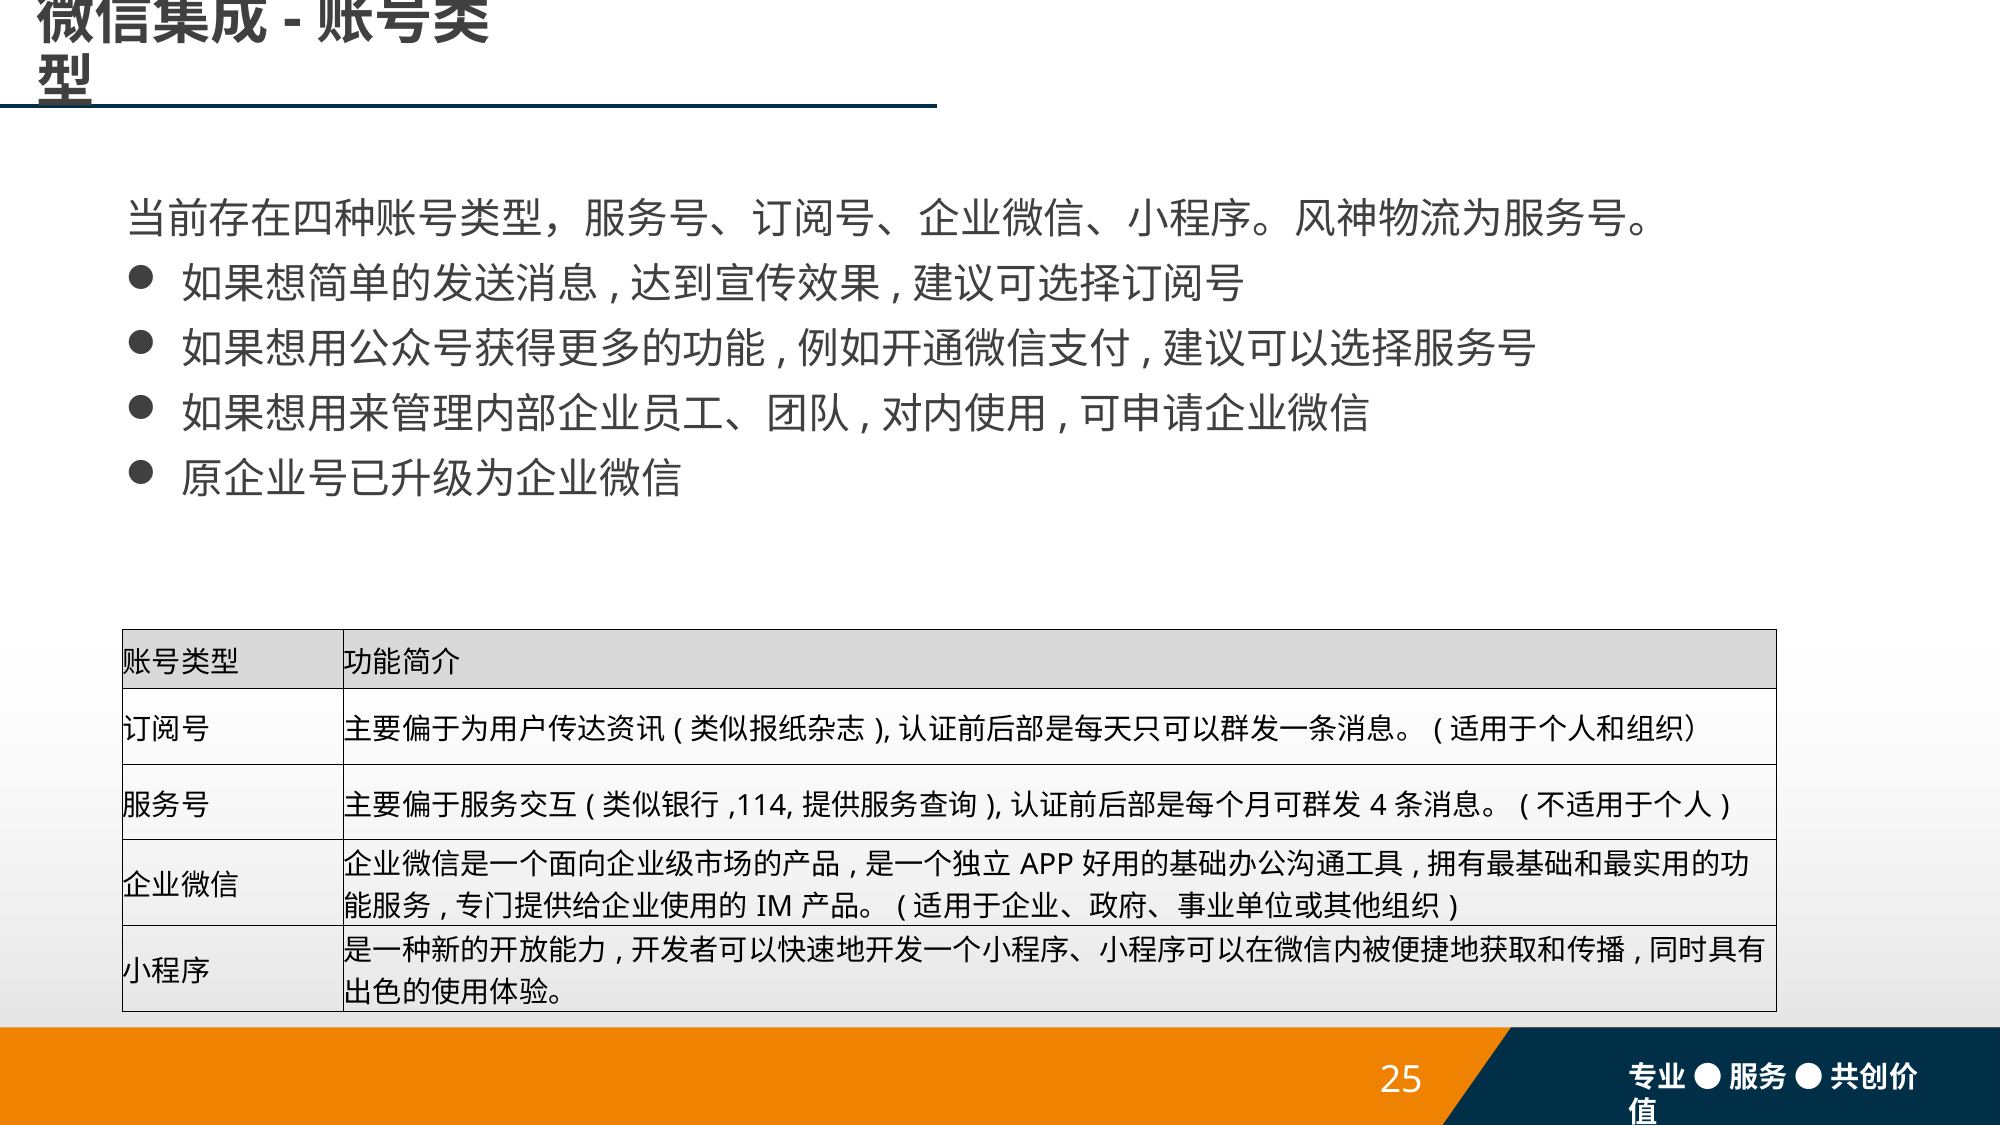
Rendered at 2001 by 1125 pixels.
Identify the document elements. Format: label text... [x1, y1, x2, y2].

table_cell 企业微信 [123, 840, 343, 925]
table_cell 主要偏于服务交互(类似银行,114,提供服务查询),认证前后部是每个月可群发4条消息。(不适用于个人) [344, 765, 1776, 839]
table_cell 企业微信是一个面向企业级市场的产品,是一个独立APP好用的基础办公沟通工具,拥有最基础和最实用的功能服务,专门提供给企业使用的IM产品。(适用于企业、政府、事业单位或其他组织) [344, 840, 1776, 925]
table_header 功能简介 [344, 630, 1776, 688]
table_header 账号类型 [123, 630, 343, 688]
table_cell 是一种新的开放能力,开发者可以快速地开发一个小程序、小程序可以在微信内被便捷地获取和传播,同时具有出色的使用体验。 [344, 926, 1776, 1011]
subtitle 当前存在四种账号类型，服务号、订阅号、企业微信、小程序。风神物流为服务号。 如果想简单的发送消息,达到宣传效果,建议可选择订阅号 如果想用公众号获得更多的功能,例如开通微信支付,建议可以选择服务号 如果想用来管理内部企业员工、团队,对内使用,可申请企业微信 原企业号已升级为企业微信 [110, 169, 1887, 598]
table_cell 订阅号 [123, 689, 343, 764]
table_cell 小程序 [123, 926, 343, 1011]
table_cell 主要偏于为用户传达资讯(类似报纸杂志),认证前后部是每天只可以群发一条消息。(适用于个人和组织） [344, 689, 1776, 764]
table_cell 服务号 [123, 765, 343, 839]
title 微信集成-账号类型 [23, 13, 545, 90]
